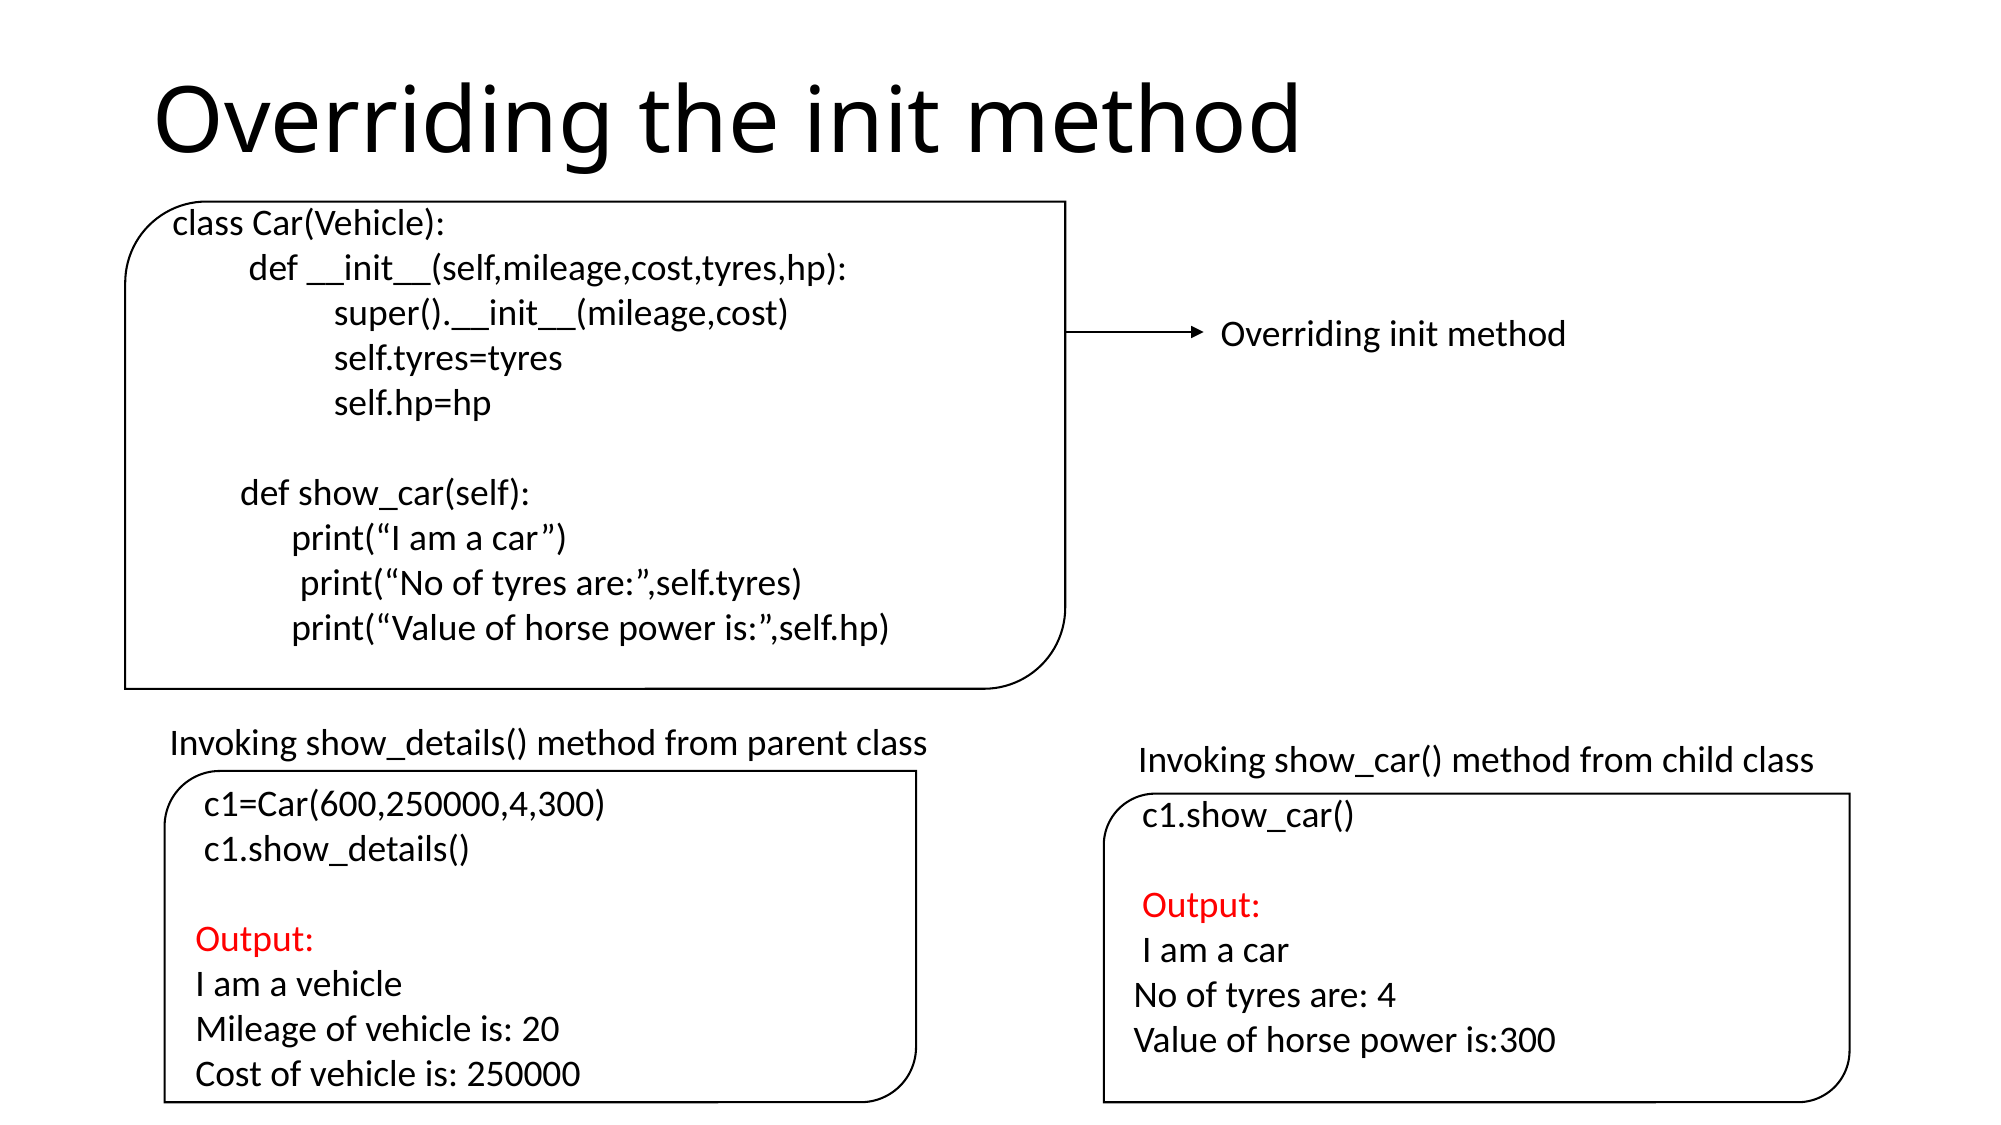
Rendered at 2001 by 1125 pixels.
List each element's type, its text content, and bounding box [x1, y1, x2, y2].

text_box Overriding init method [1205, 301, 1583, 362]
text_box c1=Car(600,250000,4,300) c1.show_details() Output: I am a vehicle Mileage of vehicle is: 20 Cost of vehicle is: 250000 [163, 771, 918, 1104]
title Overriding the init method [137, 59, 1863, 185]
text_box Invoking show_details() method from parent class [154, 710, 944, 771]
text_box class Car(Vehicle): def __init__(self,mileage,cost,tyres,hp): super().__init__(mileage,cost) self.tyres=tyres self.hp=hp def show_car(self): print(“I am a car”) print(“No of tyres are:”,self.tyres) print(“Value of horse power is:”,self.hp) [124, 200, 1067, 690]
text_box c1.show_car() Output: I am a car No of tyres are: 4 Value of horse power is:300 [1102, 792, 1851, 1104]
text_box Invoking show_car() method from child class [1123, 727, 1831, 788]
